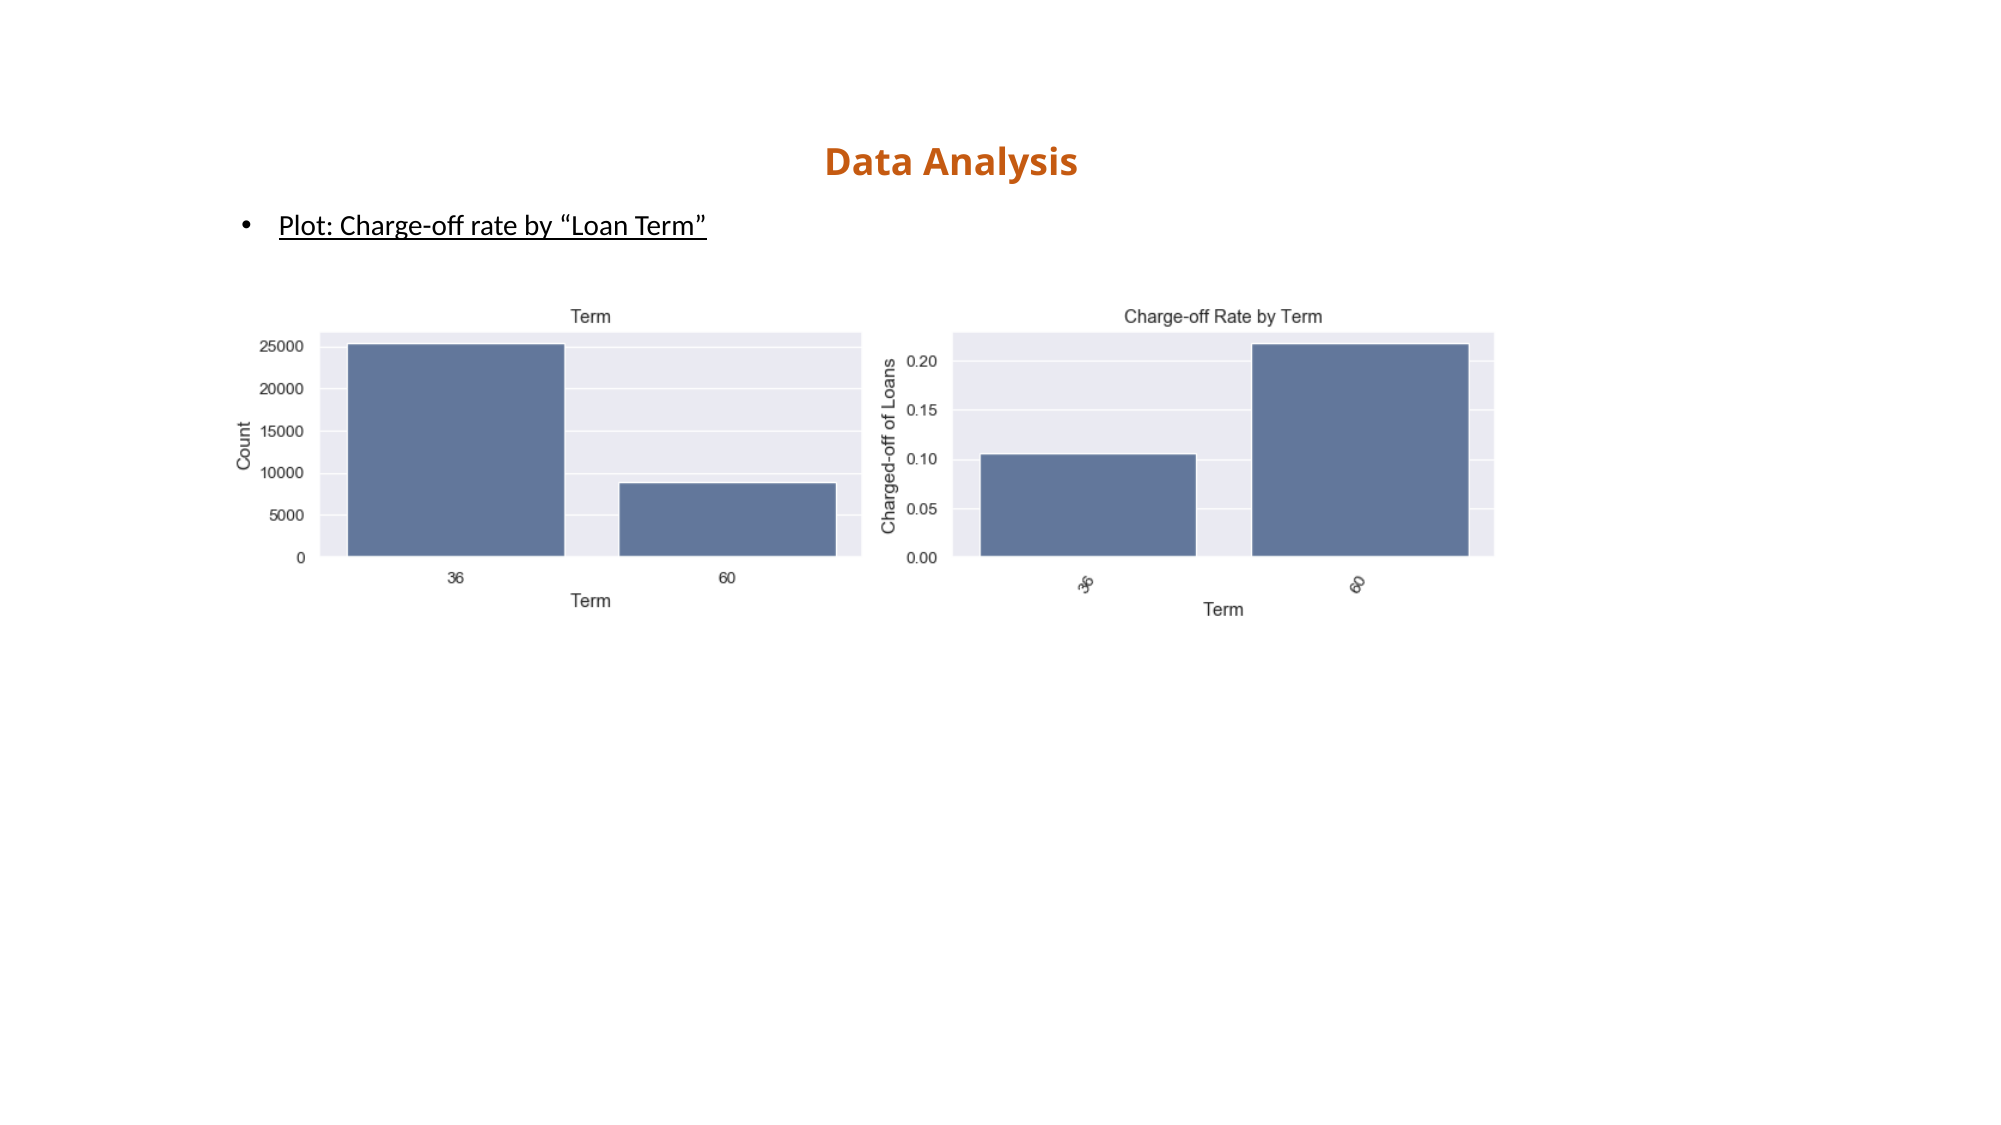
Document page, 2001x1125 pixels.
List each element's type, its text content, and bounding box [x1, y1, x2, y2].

picture [226, 298, 1513, 631]
list Plot: Charge-off rate by “Loan Term” [151, 203, 1829, 1058]
title Data Analysis [151, 126, 1752, 201]
